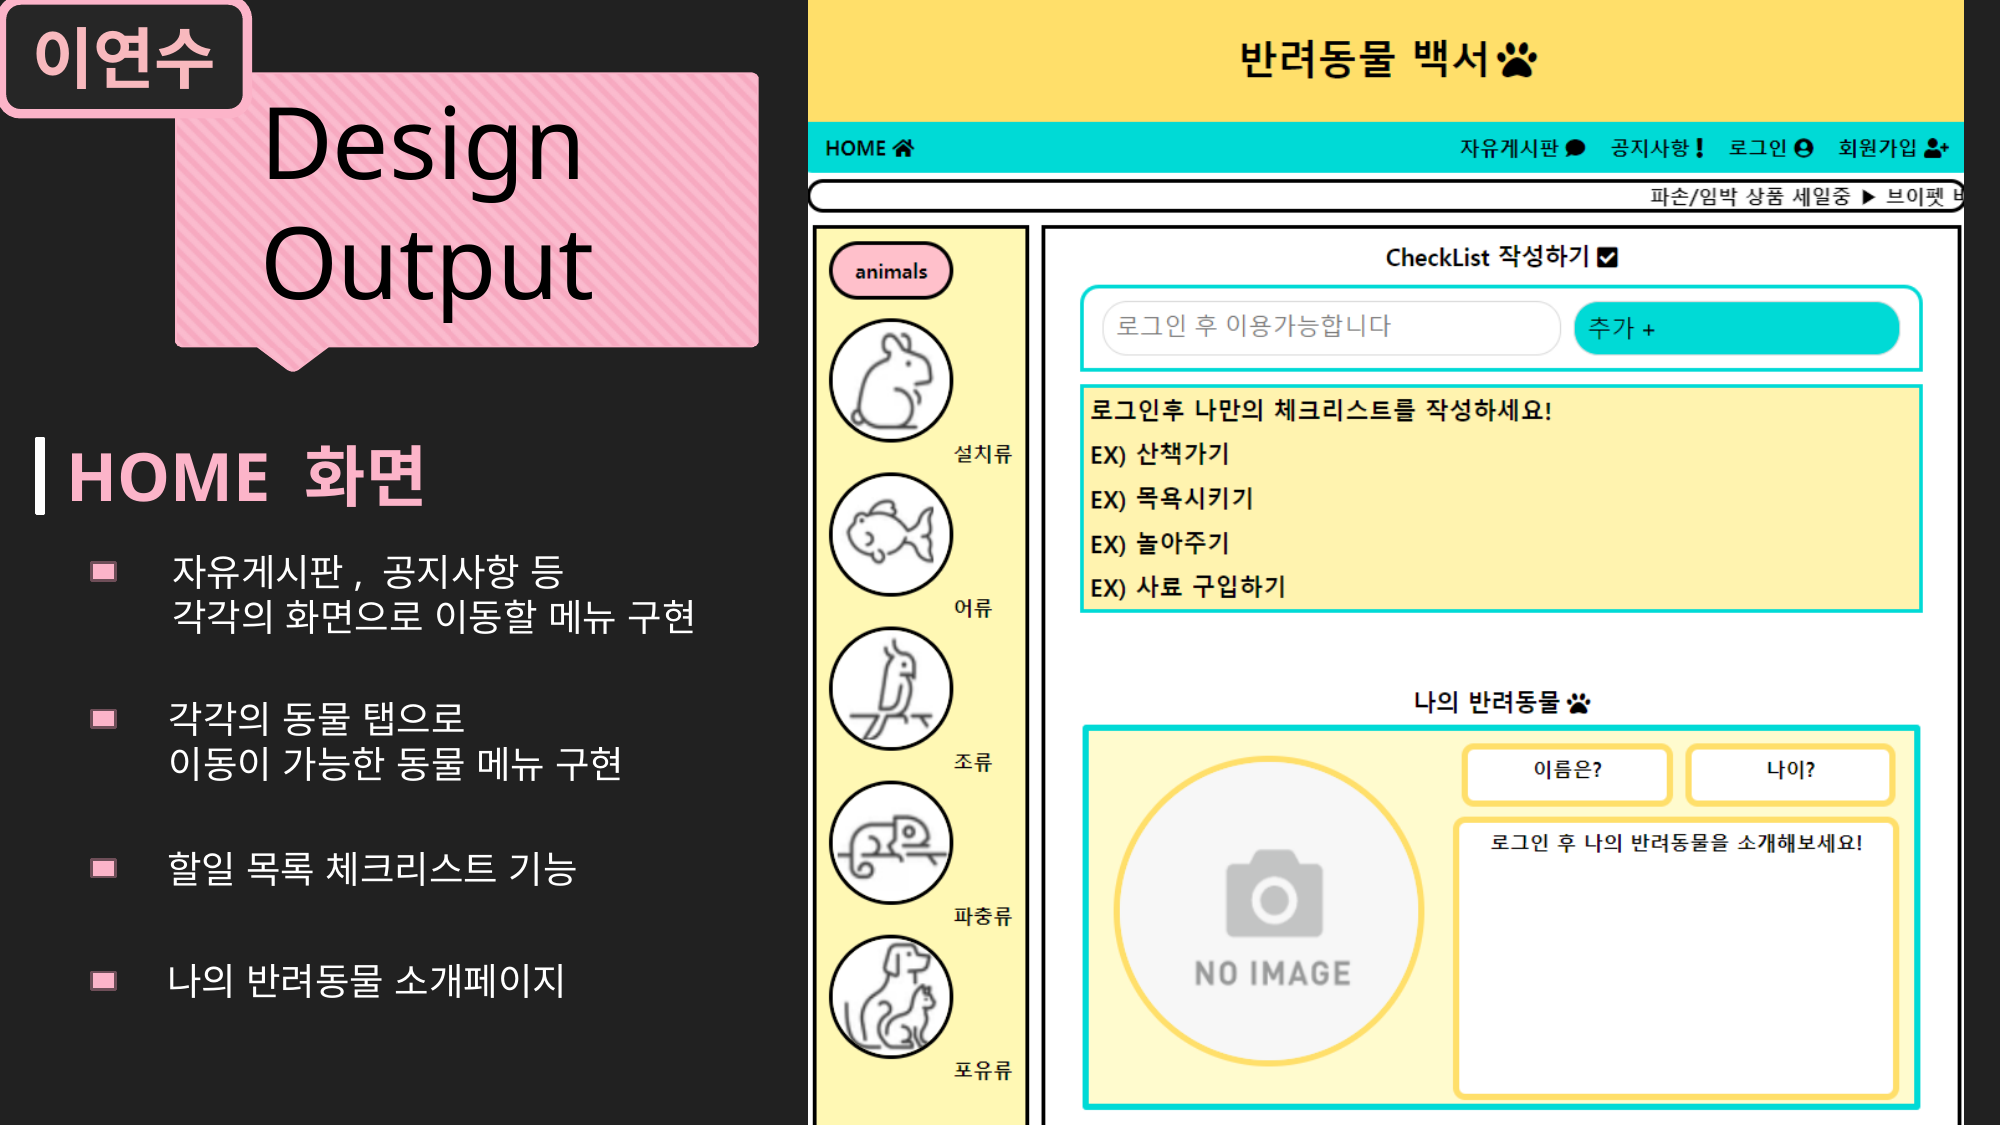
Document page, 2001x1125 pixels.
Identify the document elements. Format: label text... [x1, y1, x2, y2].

text_box HOME 화면 [52, 427, 443, 523]
text_box 할일 목록 체크리스트 기능 [152, 838, 594, 899]
text_box [90, 561, 117, 582]
text_box 자유게시판, 공지사항 등 각각의 화면으로 이동할 메뉴 구현 [157, 541, 713, 647]
text_box [90, 709, 117, 729]
picture [808, 0, 1964, 1125]
text_box [90, 971, 117, 991]
text_box 각각의 동물 탭으로 이동이 가능한 동물 메뉴 구현 [154, 689, 640, 794]
text_box [35, 437, 45, 515]
text_box 나의 반려동물 소개페이지 [152, 950, 583, 1011]
text_box [90, 858, 117, 878]
text_box 이연수 [0, 0, 249, 116]
text_box Design Output [245, 72, 781, 327]
